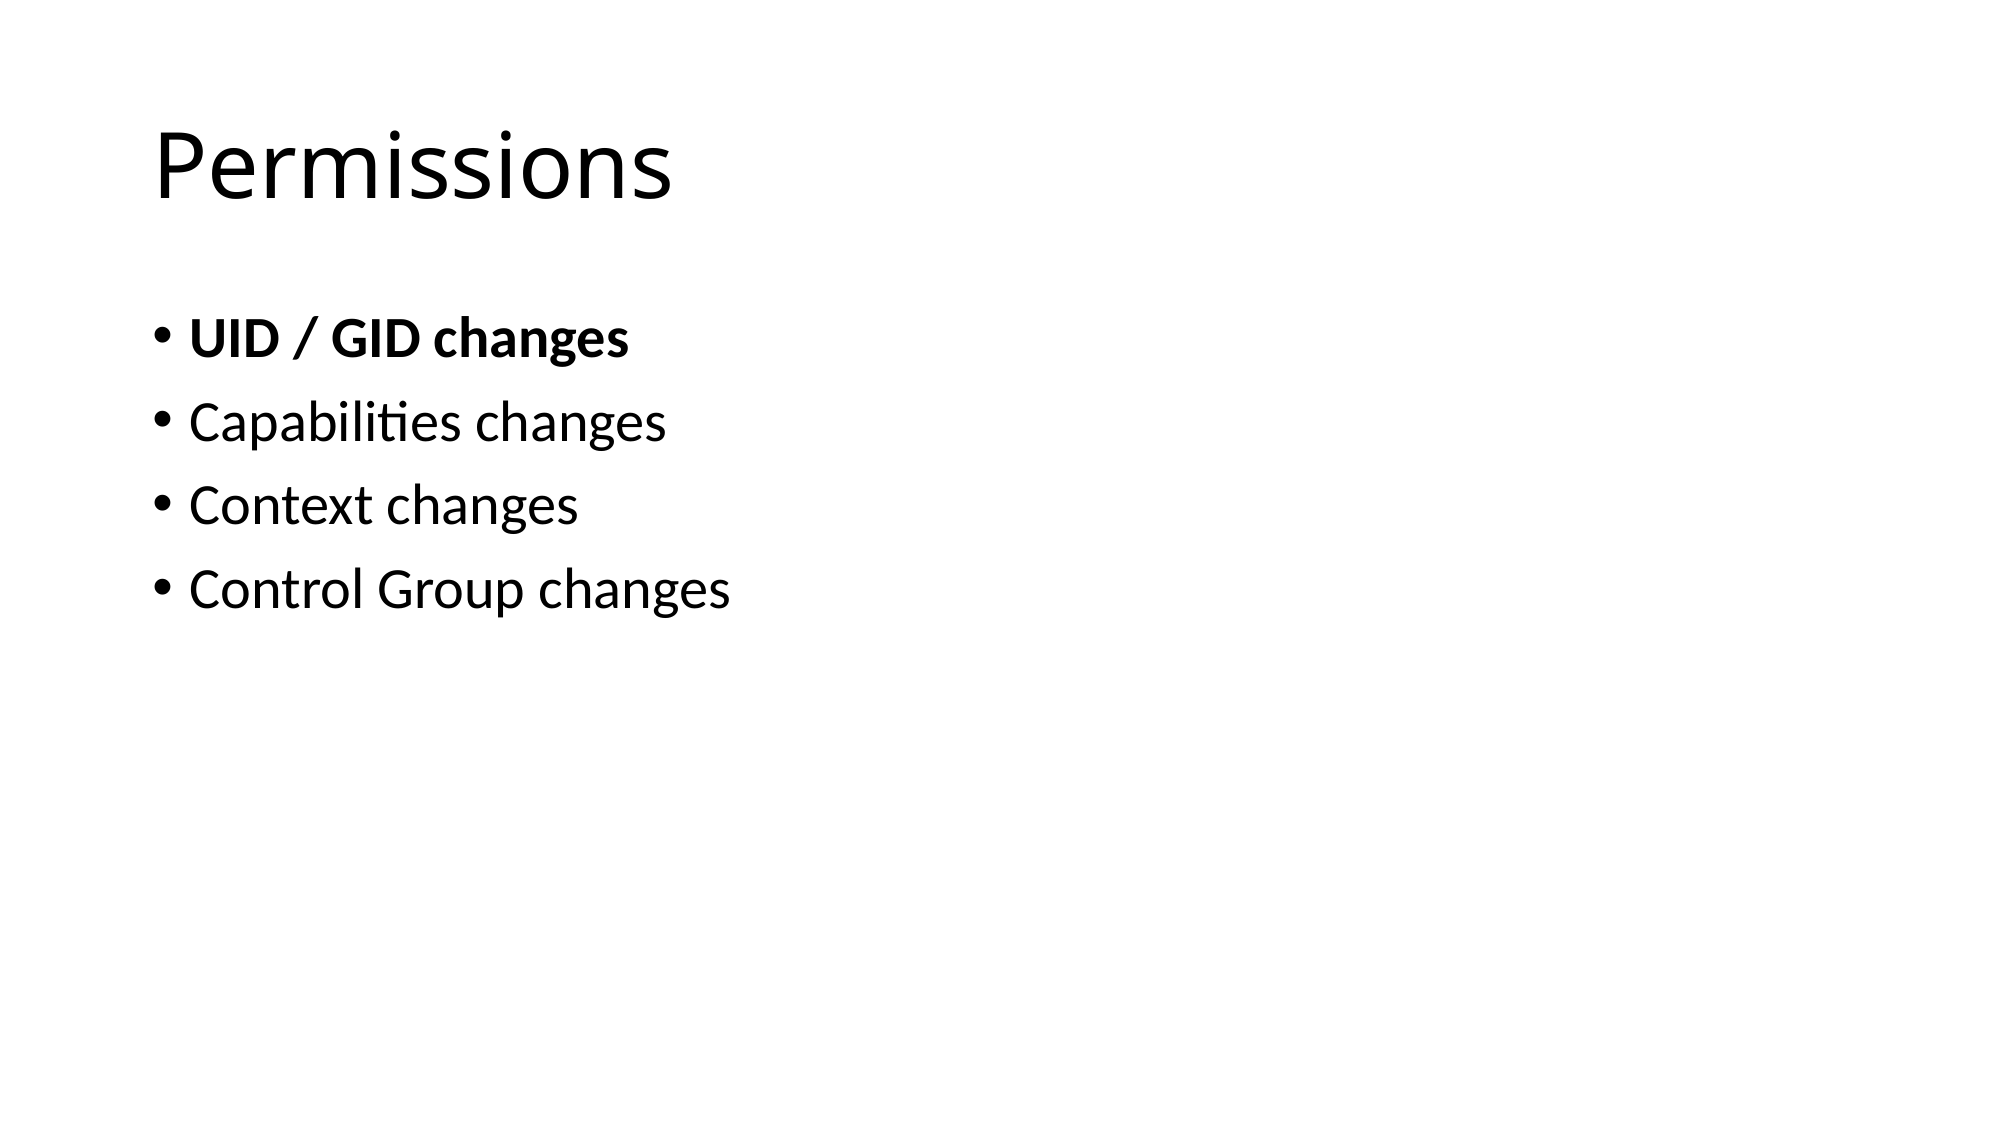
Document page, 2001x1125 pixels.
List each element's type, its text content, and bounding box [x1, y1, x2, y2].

title Permissions [137, 59, 1863, 278]
list UID / GID changes Capabilities changes Context changes Control Group changes [137, 299, 1863, 1014]
